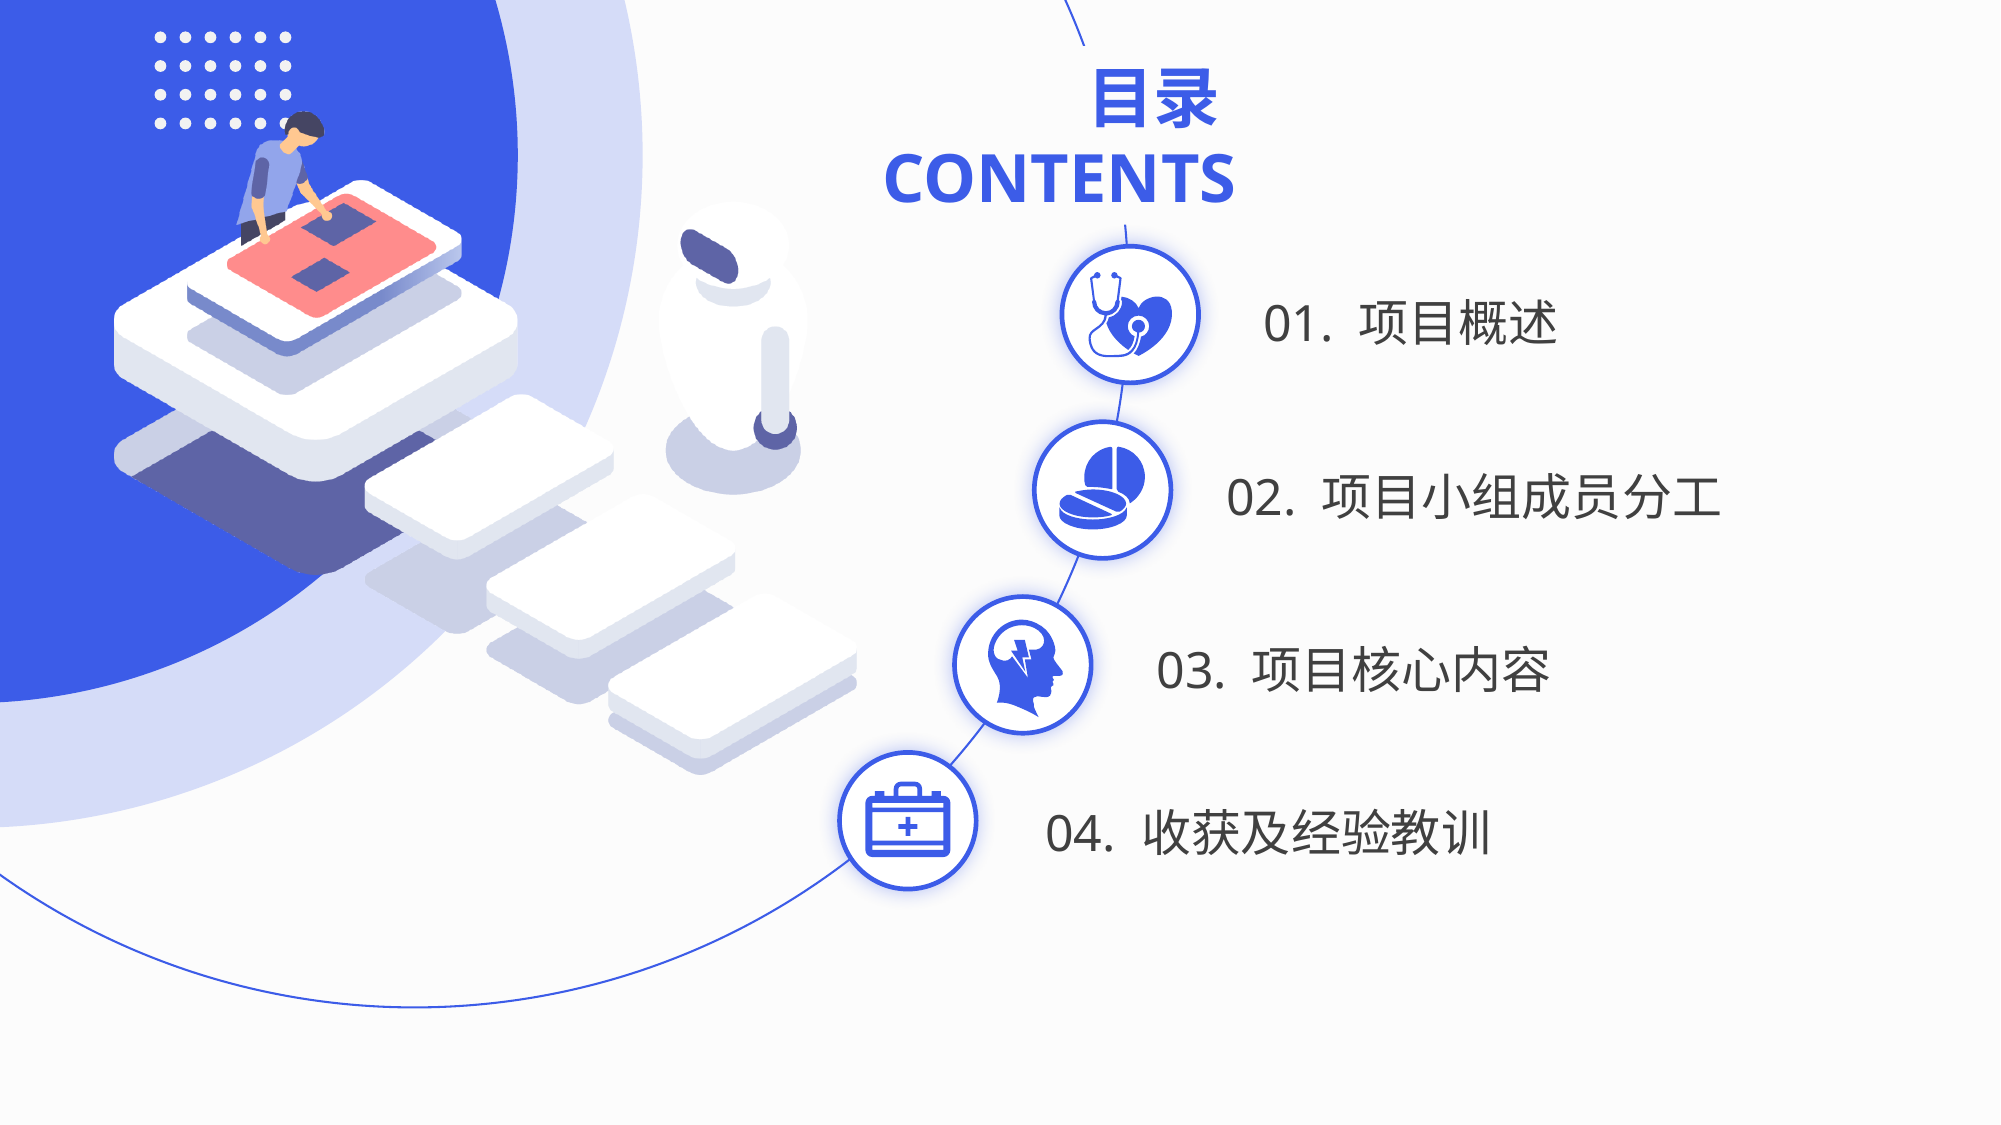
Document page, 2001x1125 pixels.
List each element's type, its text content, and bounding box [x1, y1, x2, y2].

picture [67, 84, 918, 794]
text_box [0, 0, 643, 828]
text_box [839, 752, 1562, 890]
text_box [918, 225, 1127, 752]
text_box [954, 596, 1673, 734]
text_box 目录CONTENTS [840, 46, 1252, 225]
text_box [643, 0, 1086, 84]
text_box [1034, 421, 1743, 559]
text_box [0, 794, 839, 1009]
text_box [1061, 246, 1780, 383]
